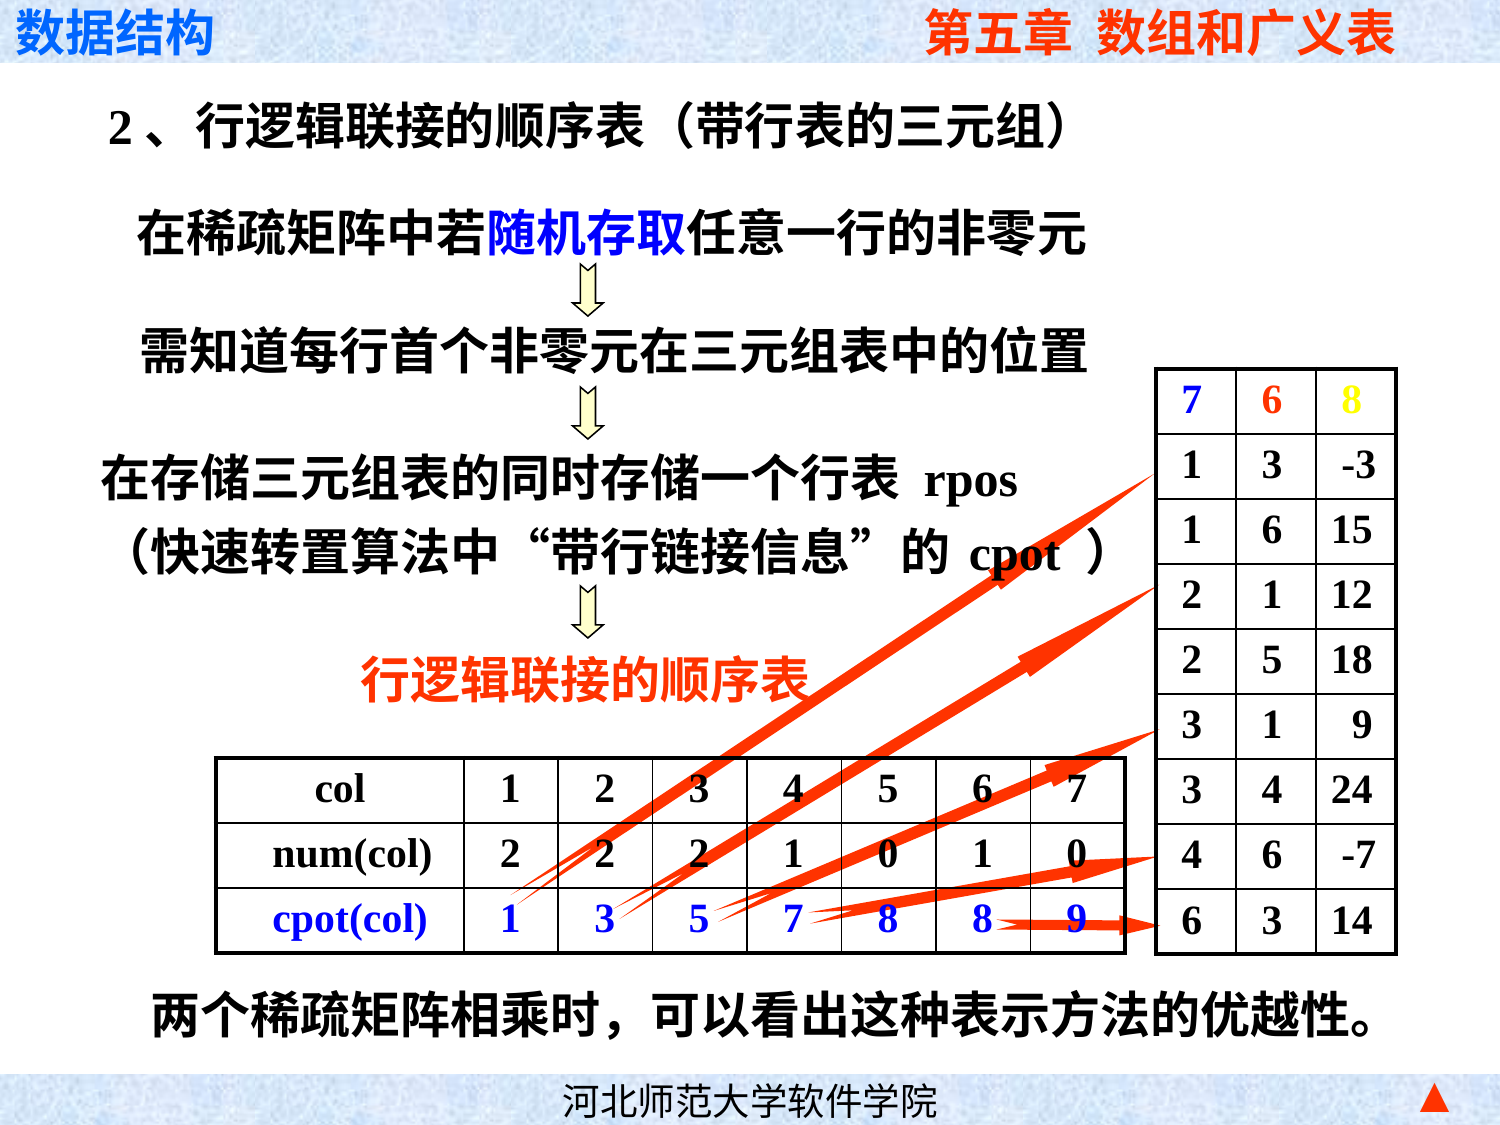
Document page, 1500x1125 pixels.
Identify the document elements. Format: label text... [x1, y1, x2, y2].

table_header 2 [559, 760, 652, 822]
text_box [1127, 917, 1154, 934]
table_cell 9 [1317, 695, 1394, 758]
table_cell 1 [465, 889, 557, 951]
table_cell num(col) [218, 824, 463, 887]
table_cell 1 [1237, 565, 1315, 628]
text_box [572, 585, 604, 638]
picture [0, 1074, 1500, 1125]
text_box 两个稀疏矩阵相乘时，可以看出这种表示方法的优越性。 [135, 976, 1435, 1051]
table_cell 15 [1317, 500, 1394, 563]
table_cell 7 [748, 889, 841, 951]
table_header 6 [937, 760, 1030, 822]
picture [0, 0, 1500, 63]
table_cell 1 [1237, 695, 1315, 758]
table_cell 3 [559, 889, 652, 951]
text_box [1073, 731, 1154, 756]
table_header 3 [653, 760, 746, 822]
table_cell 6 [1237, 825, 1315, 888]
table_header 7 [1031, 760, 1123, 822]
text_box [572, 386, 604, 440]
table_header 8 [1317, 371, 1394, 433]
table_cell 2 [1158, 630, 1235, 693]
table_cell 0 [842, 824, 935, 887]
table_header col [218, 760, 463, 822]
table_cell 3 [1237, 435, 1315, 498]
table_cell 24 [1317, 760, 1394, 823]
table_cell 5 [1237, 630, 1315, 693]
text_box [719, 716, 801, 756]
table_cell 3 [1237, 890, 1315, 952]
text_box 需知道每行首个非零元在三元组表中的位置 [124, 305, 1116, 387]
text_box 在存储三元组表的同时存储一个行表 rpos （快速转置算法中“带行链接信息”的 cpot ） [85, 427, 1162, 596]
text_box [837, 596, 981, 692]
table_cell 6 [1158, 890, 1235, 952]
table_cell 0 [1031, 824, 1123, 887]
table_cell -3 [1317, 435, 1394, 498]
text_box 2、行逻辑联接的顺序表（带行表的三元组） [80, 87, 1121, 163]
table_cell 2 [653, 824, 746, 887]
table_cell 2 [559, 824, 652, 887]
text_box ▲ [1395, 1091, 1475, 1124]
table_cell 1 [1162, 435, 1235, 498]
text_box [572, 263, 604, 317]
text_box 行逻辑联接的顺序表 [345, 634, 837, 716]
table_cell 1 [1162, 500, 1235, 563]
table_cell 12 [1317, 565, 1394, 628]
table_cell 3 [1158, 695, 1235, 758]
table_cell 2 [1158, 565, 1235, 628]
table_cell 2 [465, 824, 557, 887]
table_cell 1 [937, 824, 1030, 887]
table_cell 4 [1158, 825, 1235, 888]
table_cell 18 [1317, 630, 1394, 693]
table_cell -7 [1317, 825, 1394, 888]
table_cell 8 [937, 889, 1030, 951]
table_header 1 [465, 760, 557, 822]
table_cell 9 [1031, 889, 1123, 951]
text_box 在稀疏矩阵中若随机存取任意一行的非零元 [122, 187, 1114, 269]
table_header 7 [1158, 371, 1235, 433]
table_cell 1 [748, 824, 841, 887]
table_cell 5 [653, 889, 746, 951]
table_cell 4 [1237, 760, 1315, 823]
table_cell cpot(col) [218, 889, 463, 951]
table_cell 6 [1237, 500, 1315, 563]
table_cell 8 [842, 889, 935, 951]
table_header 6 [1237, 371, 1315, 433]
text_box [865, 596, 1144, 756]
table_header 5 [842, 760, 935, 822]
text_box [1127, 856, 1154, 867]
table_header 4 [748, 760, 841, 822]
table_cell 3 [1158, 760, 1235, 823]
table_cell 14 [1317, 890, 1394, 952]
